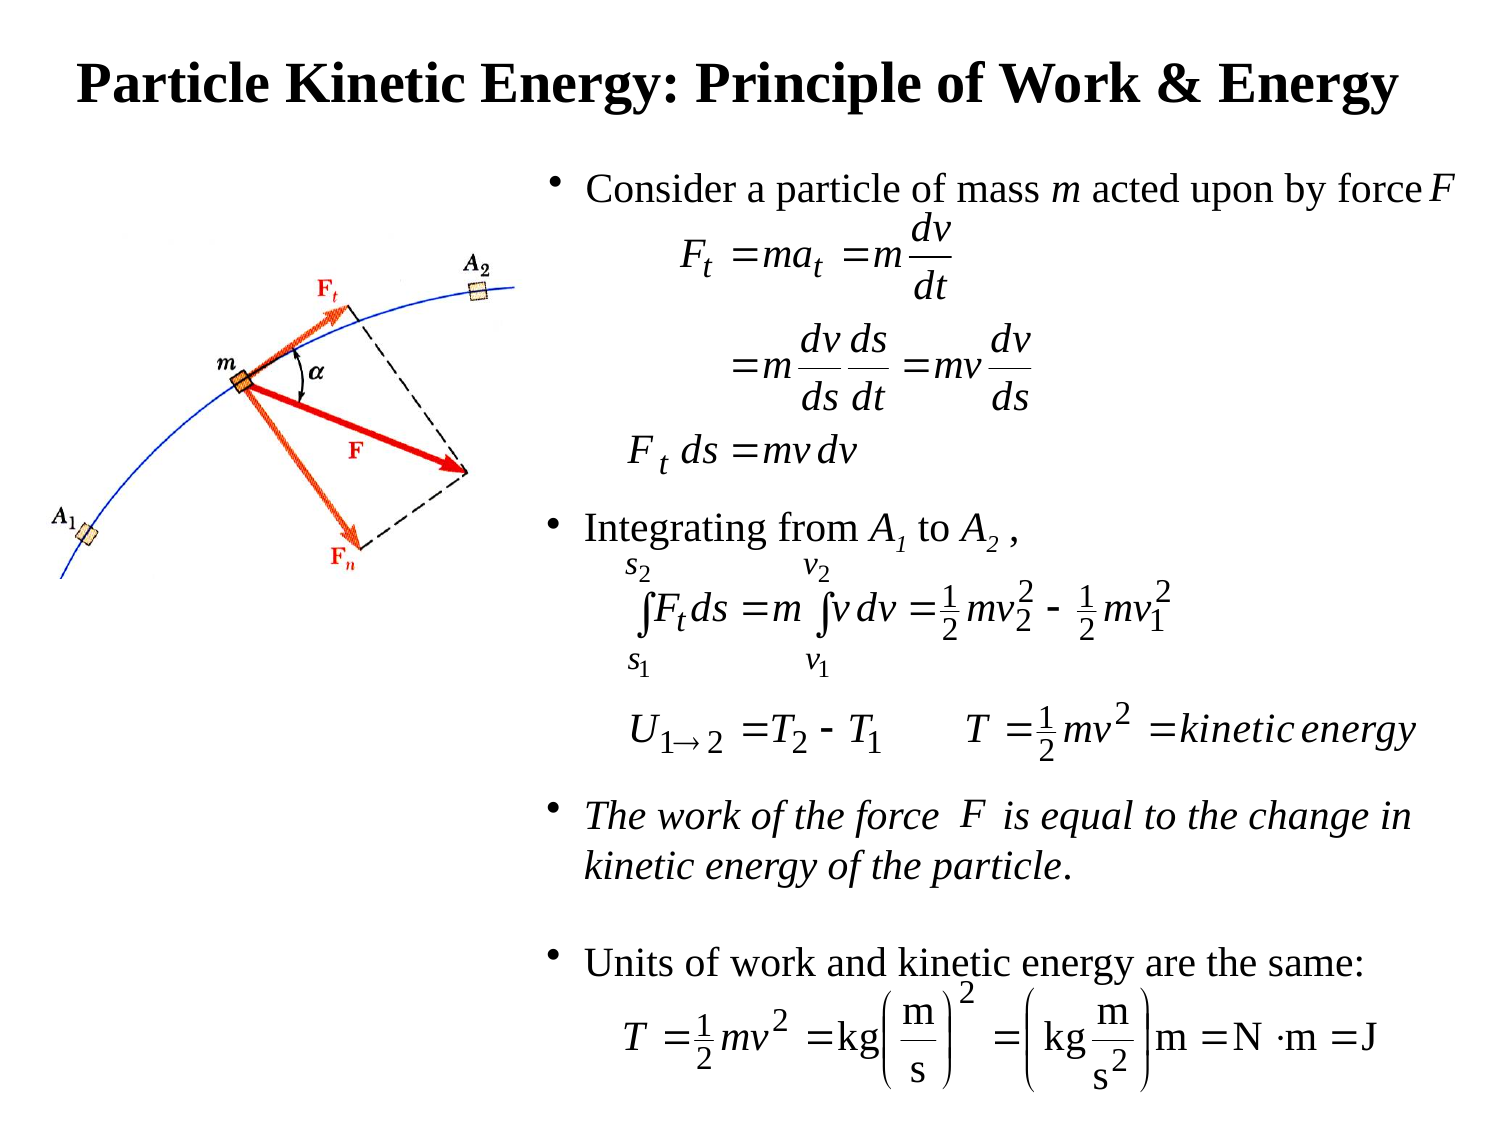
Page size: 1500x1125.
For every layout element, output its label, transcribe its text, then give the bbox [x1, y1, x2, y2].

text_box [531, 492, 1419, 768]
text_box Particle Kinetic Energy: Principle of Work & Energy [61, 44, 1500, 120]
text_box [531, 780, 1492, 896]
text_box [533, 153, 1500, 481]
picture [46, 233, 528, 579]
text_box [531, 927, 1489, 1099]
